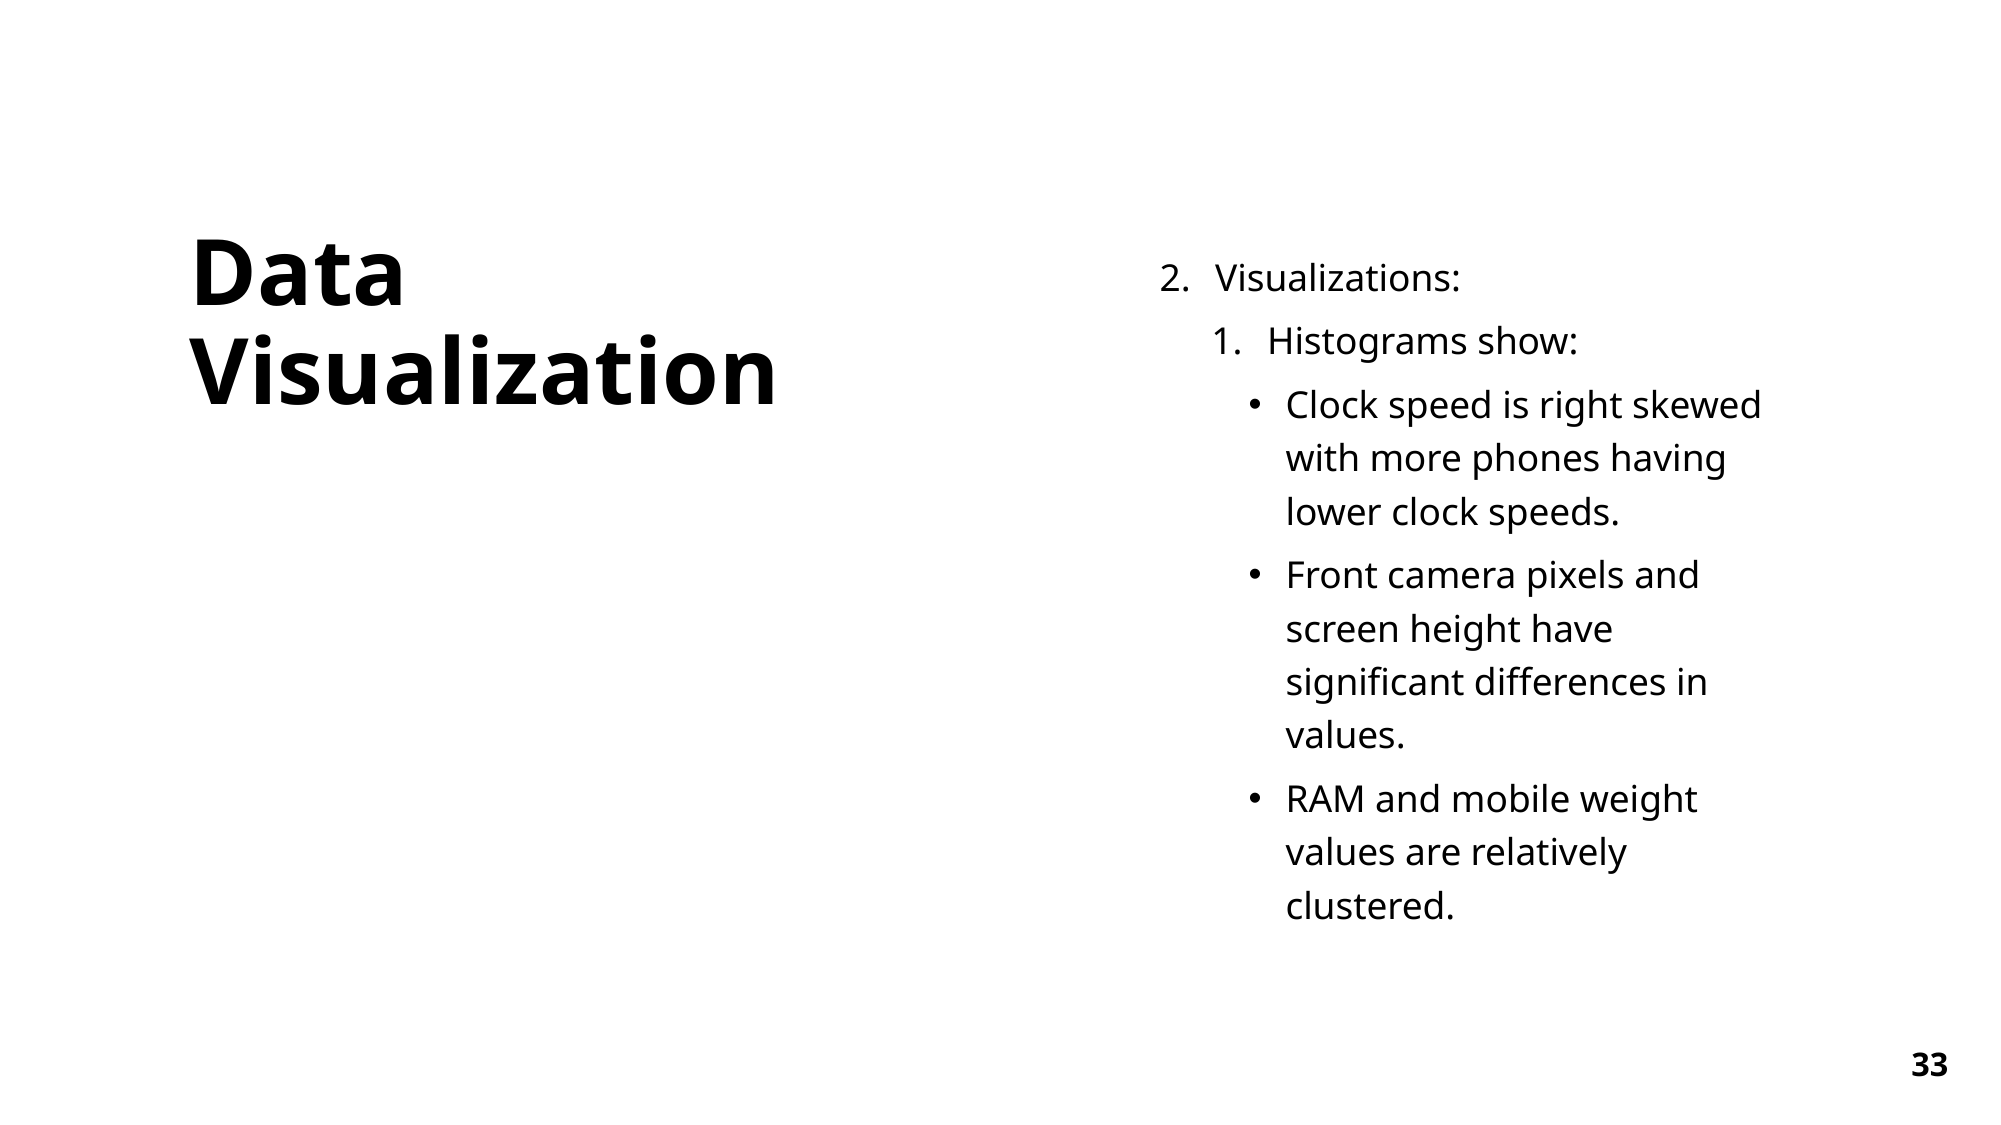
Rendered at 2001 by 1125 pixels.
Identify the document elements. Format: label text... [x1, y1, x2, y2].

title Data Visualization [174, 219, 957, 737]
slide_number 33 [1862, 1036, 1964, 1097]
list Visualizations: Histograms show: Clock speed is right skewed with more phones having lower clock speeds. Front camera pixels and screen height have significant differences in values. RAM and mobile weight values are relatively clustered. [1144, 238, 1813, 938]
